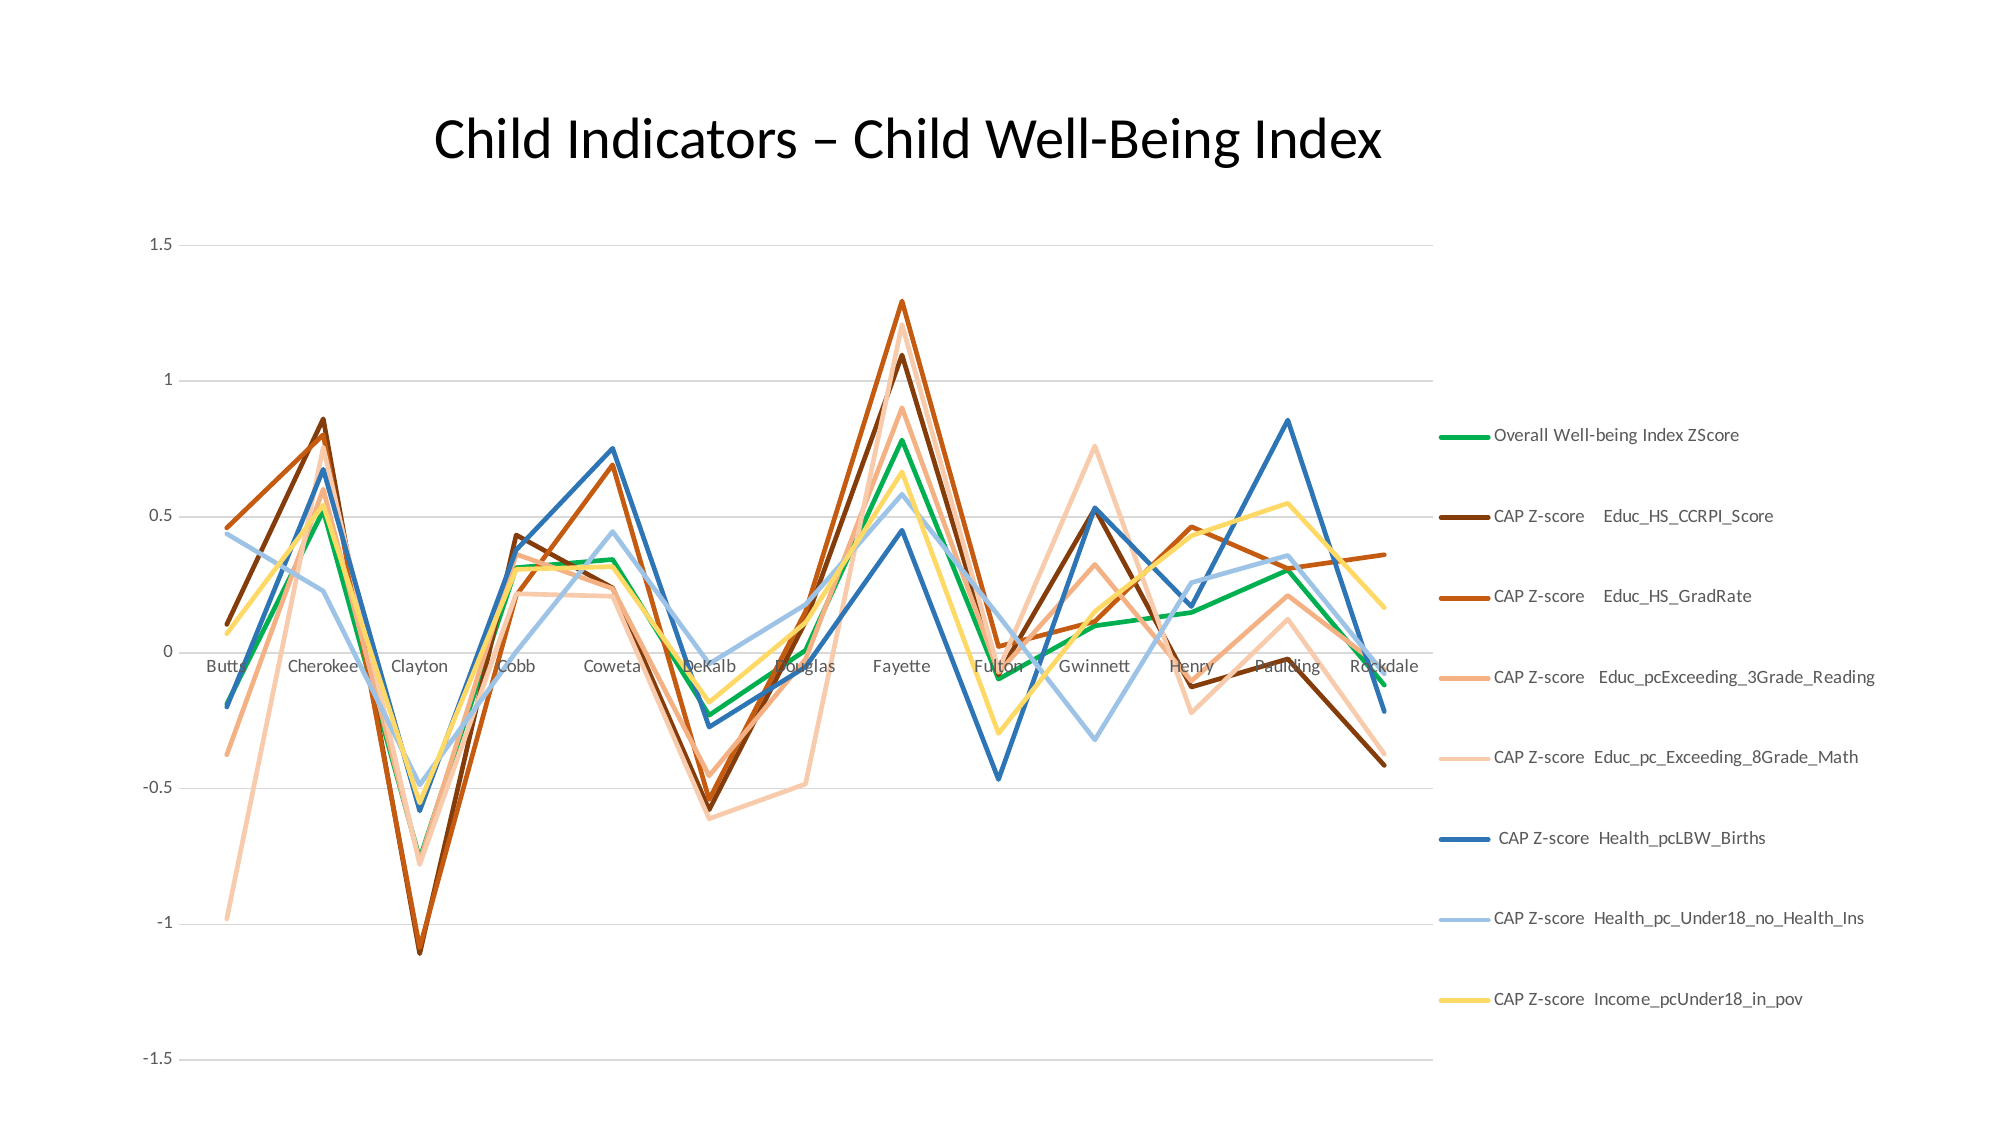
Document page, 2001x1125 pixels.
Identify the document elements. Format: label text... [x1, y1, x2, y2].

text_box Child Indicators – Child Well-Being Index [419, 93, 1398, 178]
chart [106, 218, 1929, 1087]
